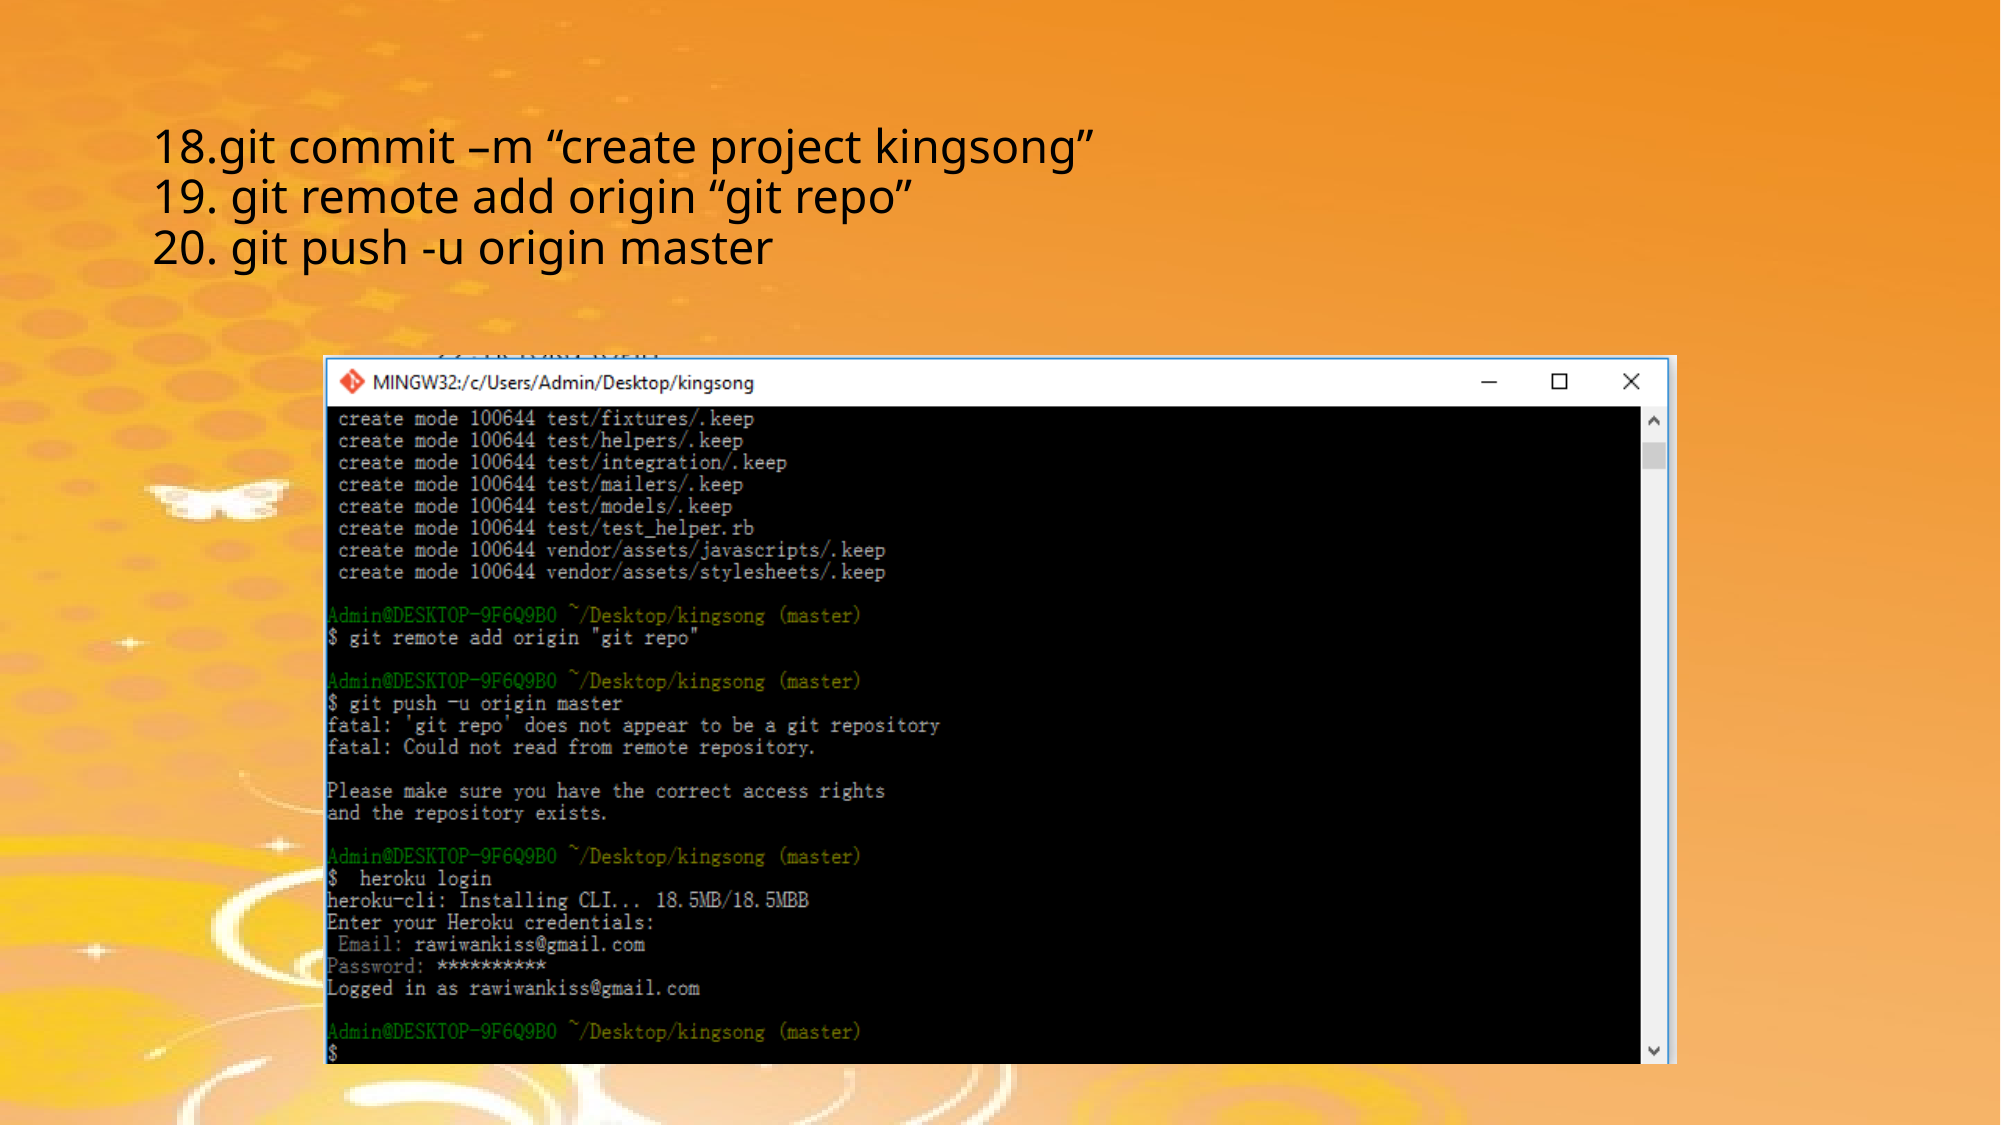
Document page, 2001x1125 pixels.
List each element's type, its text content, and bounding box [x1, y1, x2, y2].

picture [0, 0, 2001, 1125]
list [323, 355, 1677, 1064]
title 18.git commit –m “create project kingsong” 19. git remote add origin “git repo” 20. git push -u origin master [137, 115, 1863, 333]
